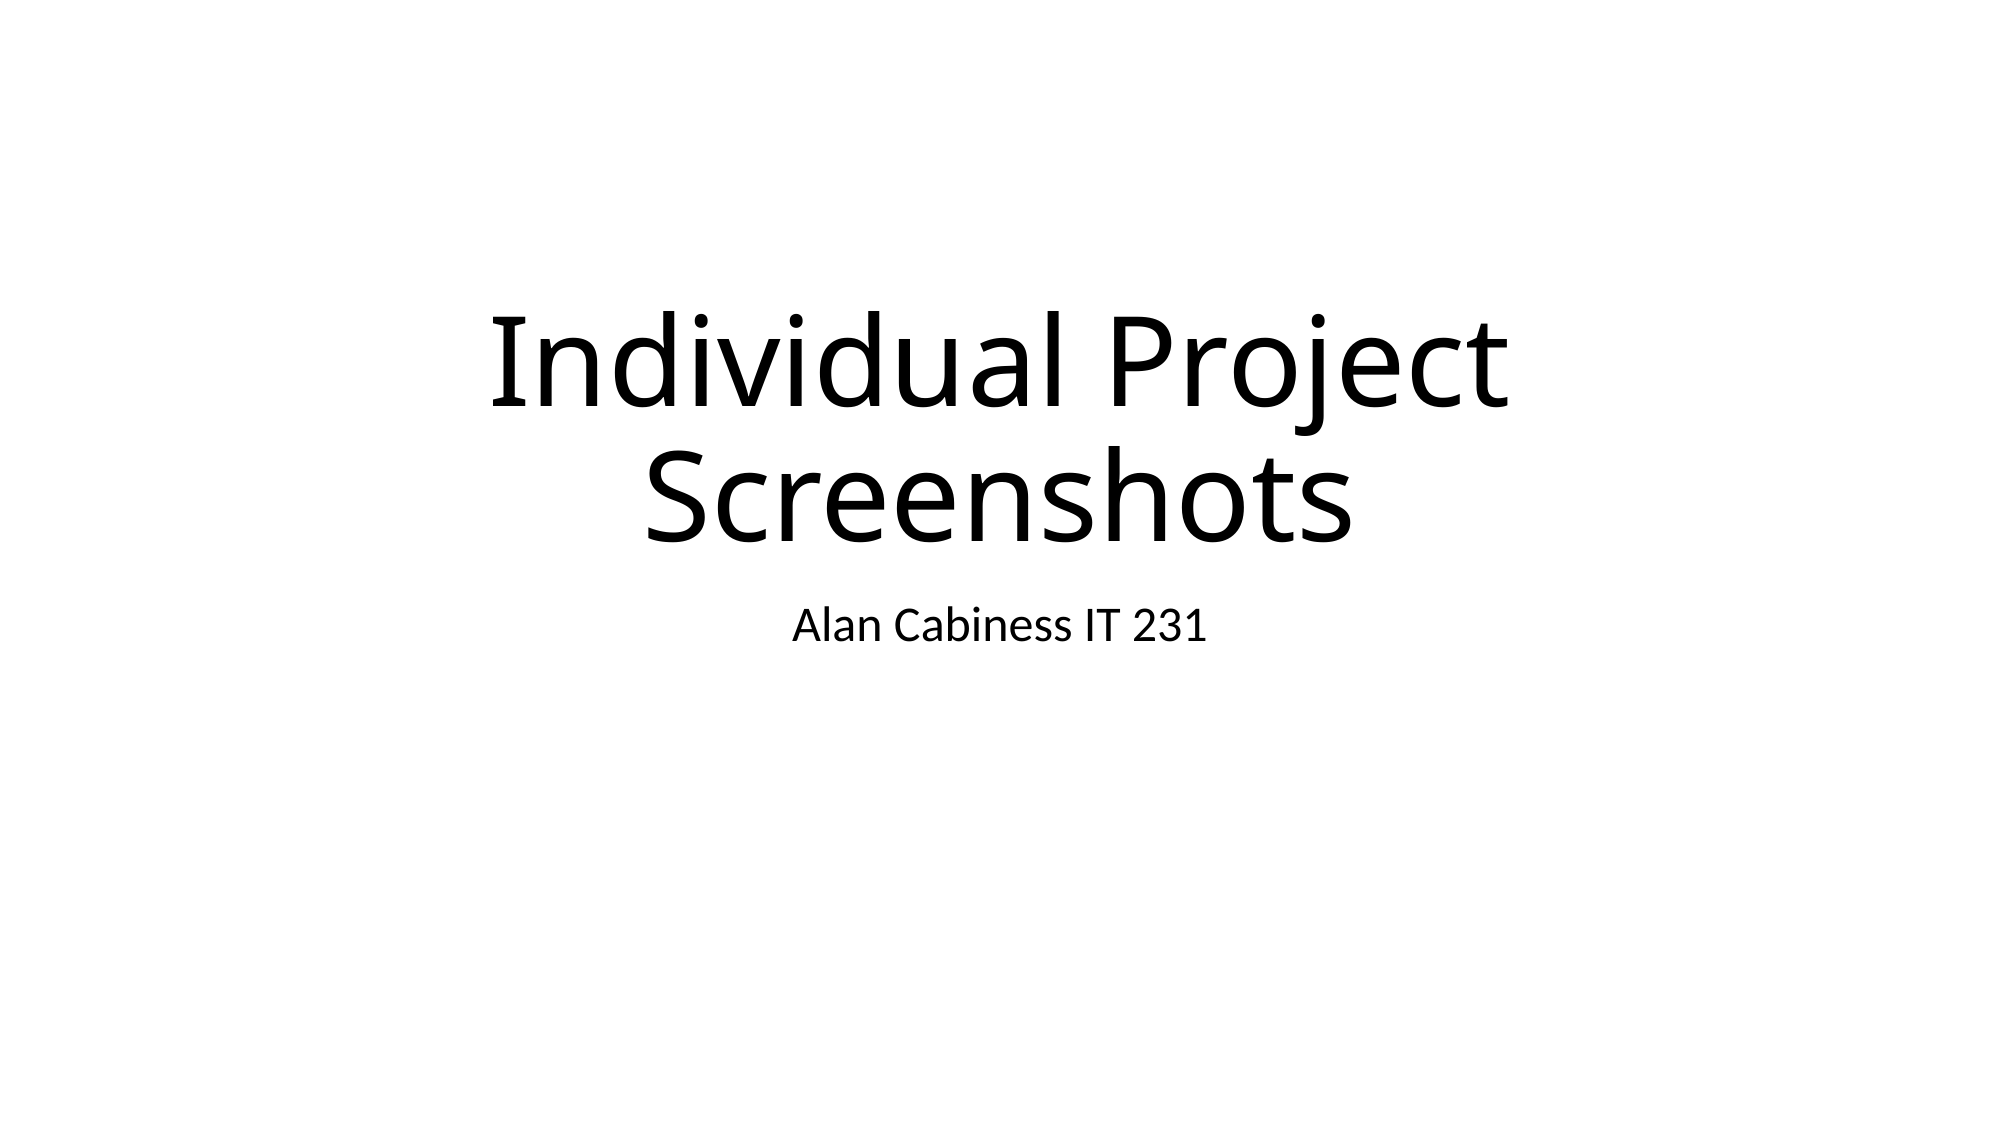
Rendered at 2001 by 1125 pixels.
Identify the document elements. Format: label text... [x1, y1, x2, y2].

subtitle Alan Cabiness IT 231 [249, 590, 1750, 863]
title Individual Project Screenshots [249, 184, 1750, 576]
